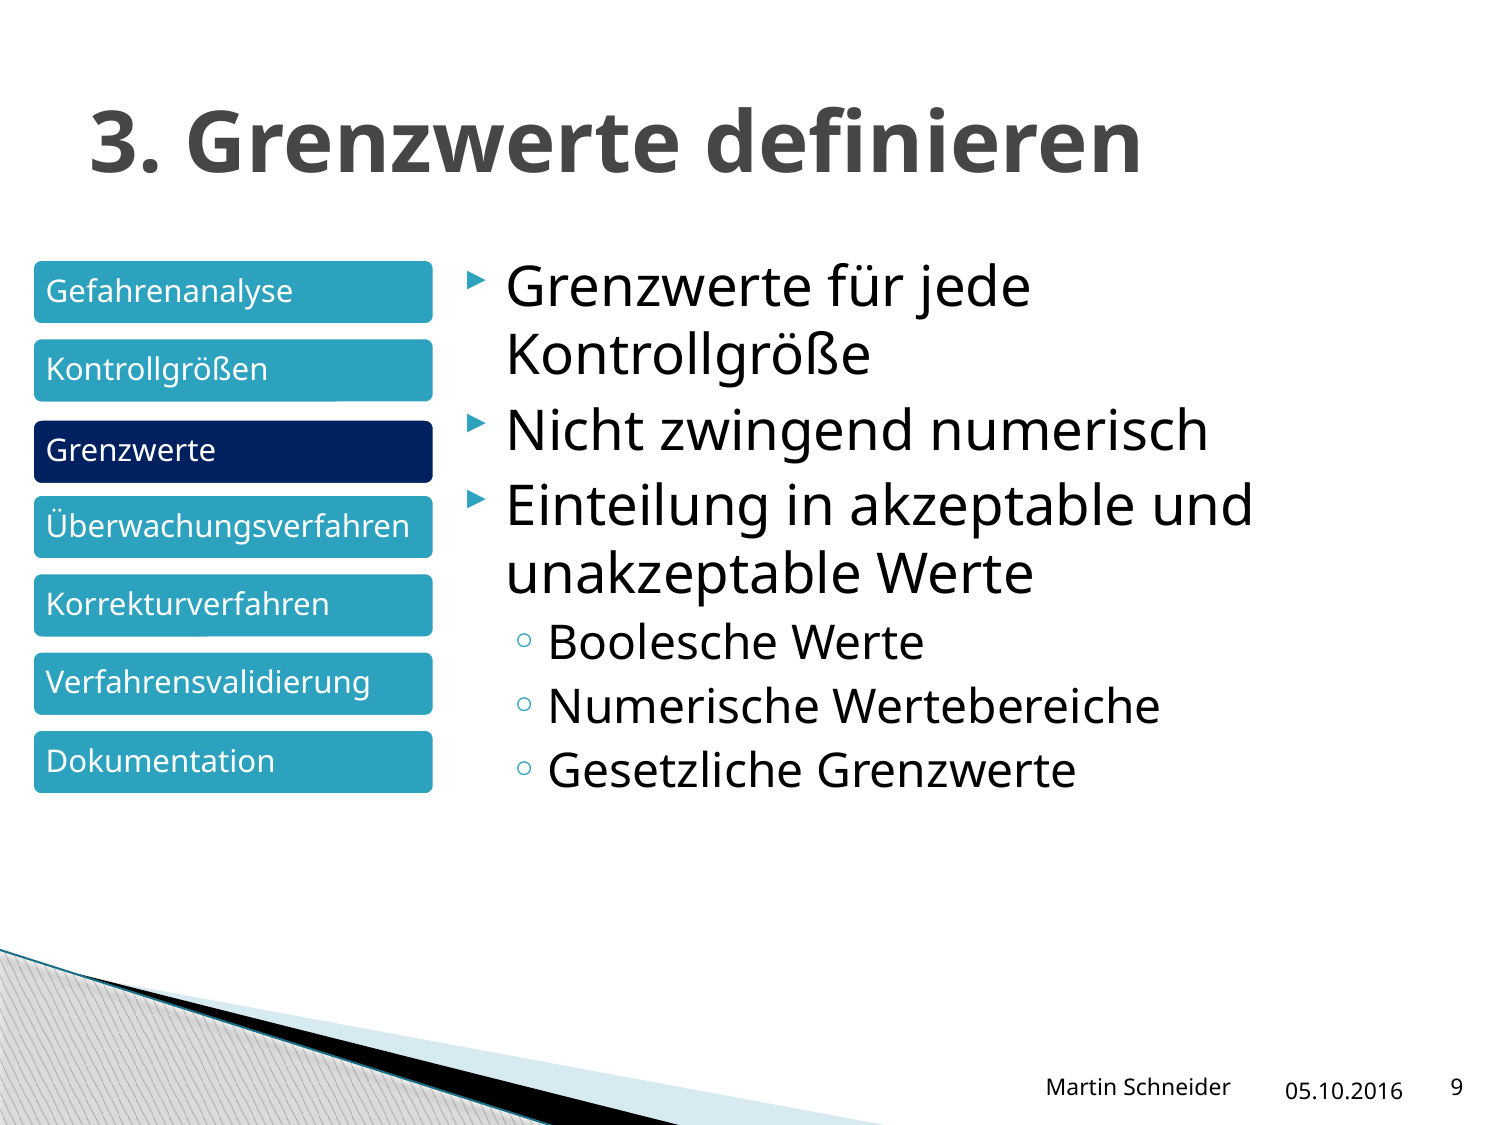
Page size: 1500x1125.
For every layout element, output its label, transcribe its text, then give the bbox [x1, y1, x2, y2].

footer Martin Schneider [718, 1051, 1247, 1112]
list Grenzwerte für jede Kontrollgröße Nicht zwingend numerisch Einteilung in akzeptable und unakzeptable Werte Boolesche Werte Numerische Wertebereiche Gesetzliche Grenzwerte [431, 243, 1425, 986]
slide_number 9 [1418, 1051, 1479, 1112]
title 3. Grenzwerte definieren [75, 45, 1425, 233]
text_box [29, 207, 438, 847]
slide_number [1247, 1051, 1418, 1112]
